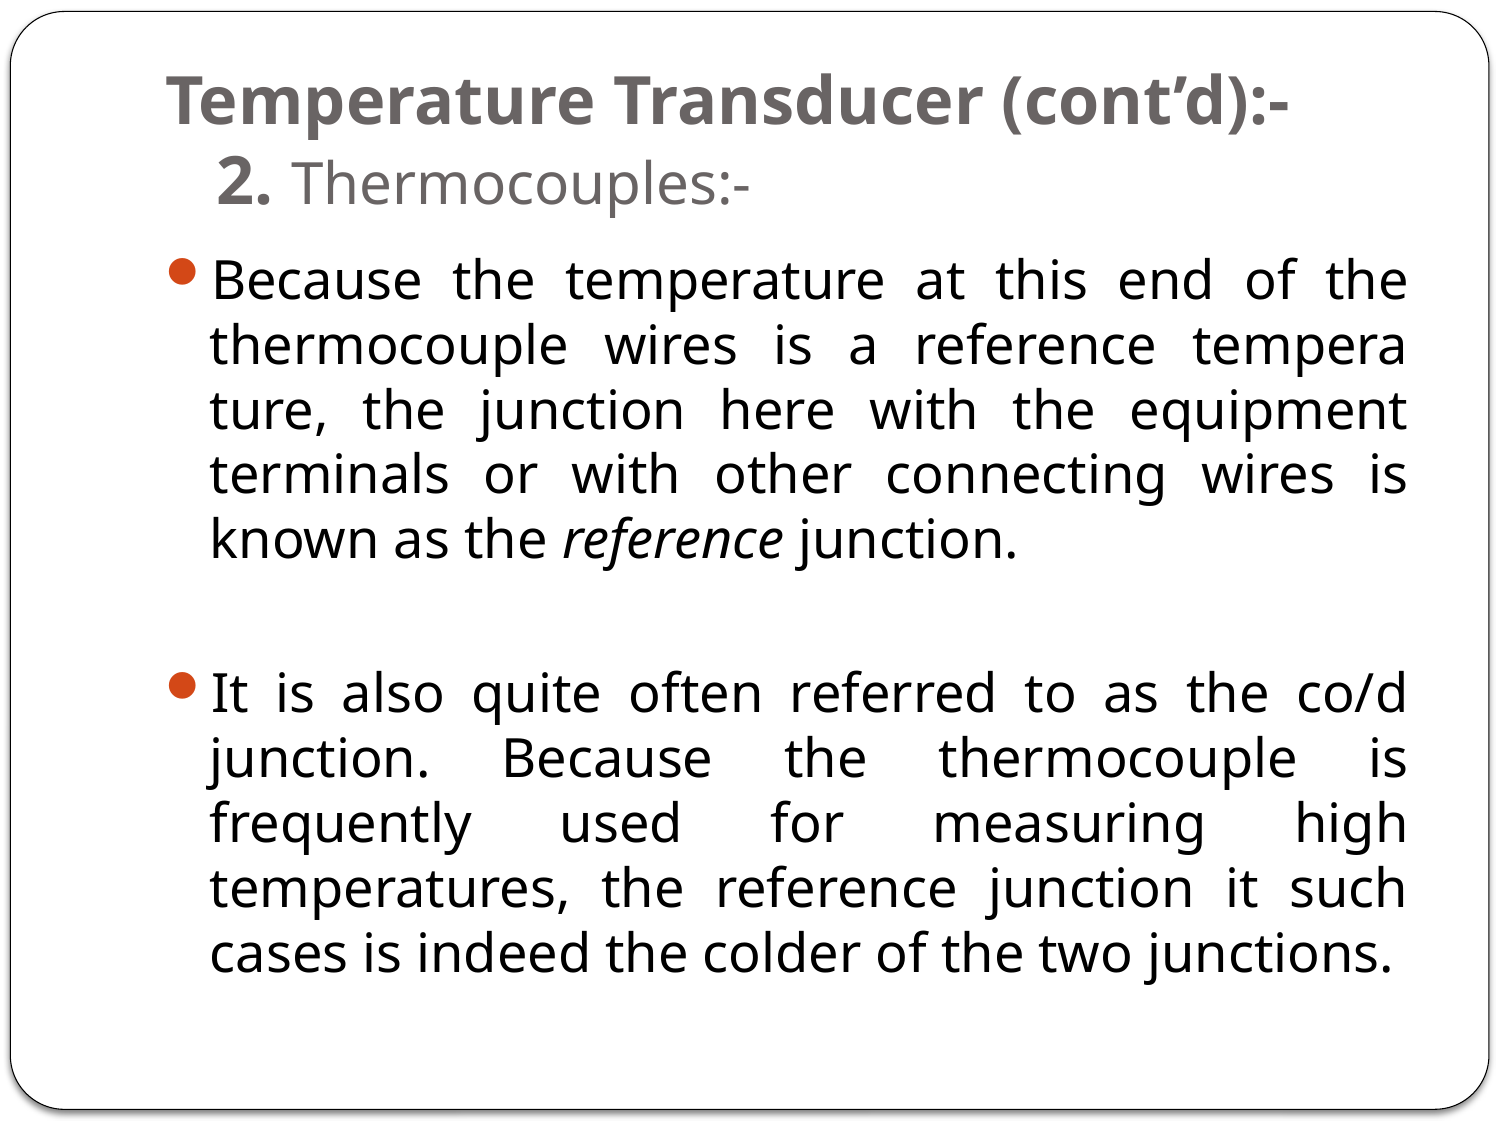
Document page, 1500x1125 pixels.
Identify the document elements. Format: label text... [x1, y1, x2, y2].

list Because the temperature at this end of the thermocouple wires is a reference tempera­ture, the junction here with the equipment terminals or with other connecting wires is known as the reference junction. It is also quite often referred to as the co/d junction. Because the thermocouple is frequently used for measuring high temperatures, the reference junction it such cases is indeed the colder of the two junctions. [150, 237, 1425, 988]
title Temperature Transducer (cont’d):- 2. Thermocouples:- [150, 45, 1425, 233]
